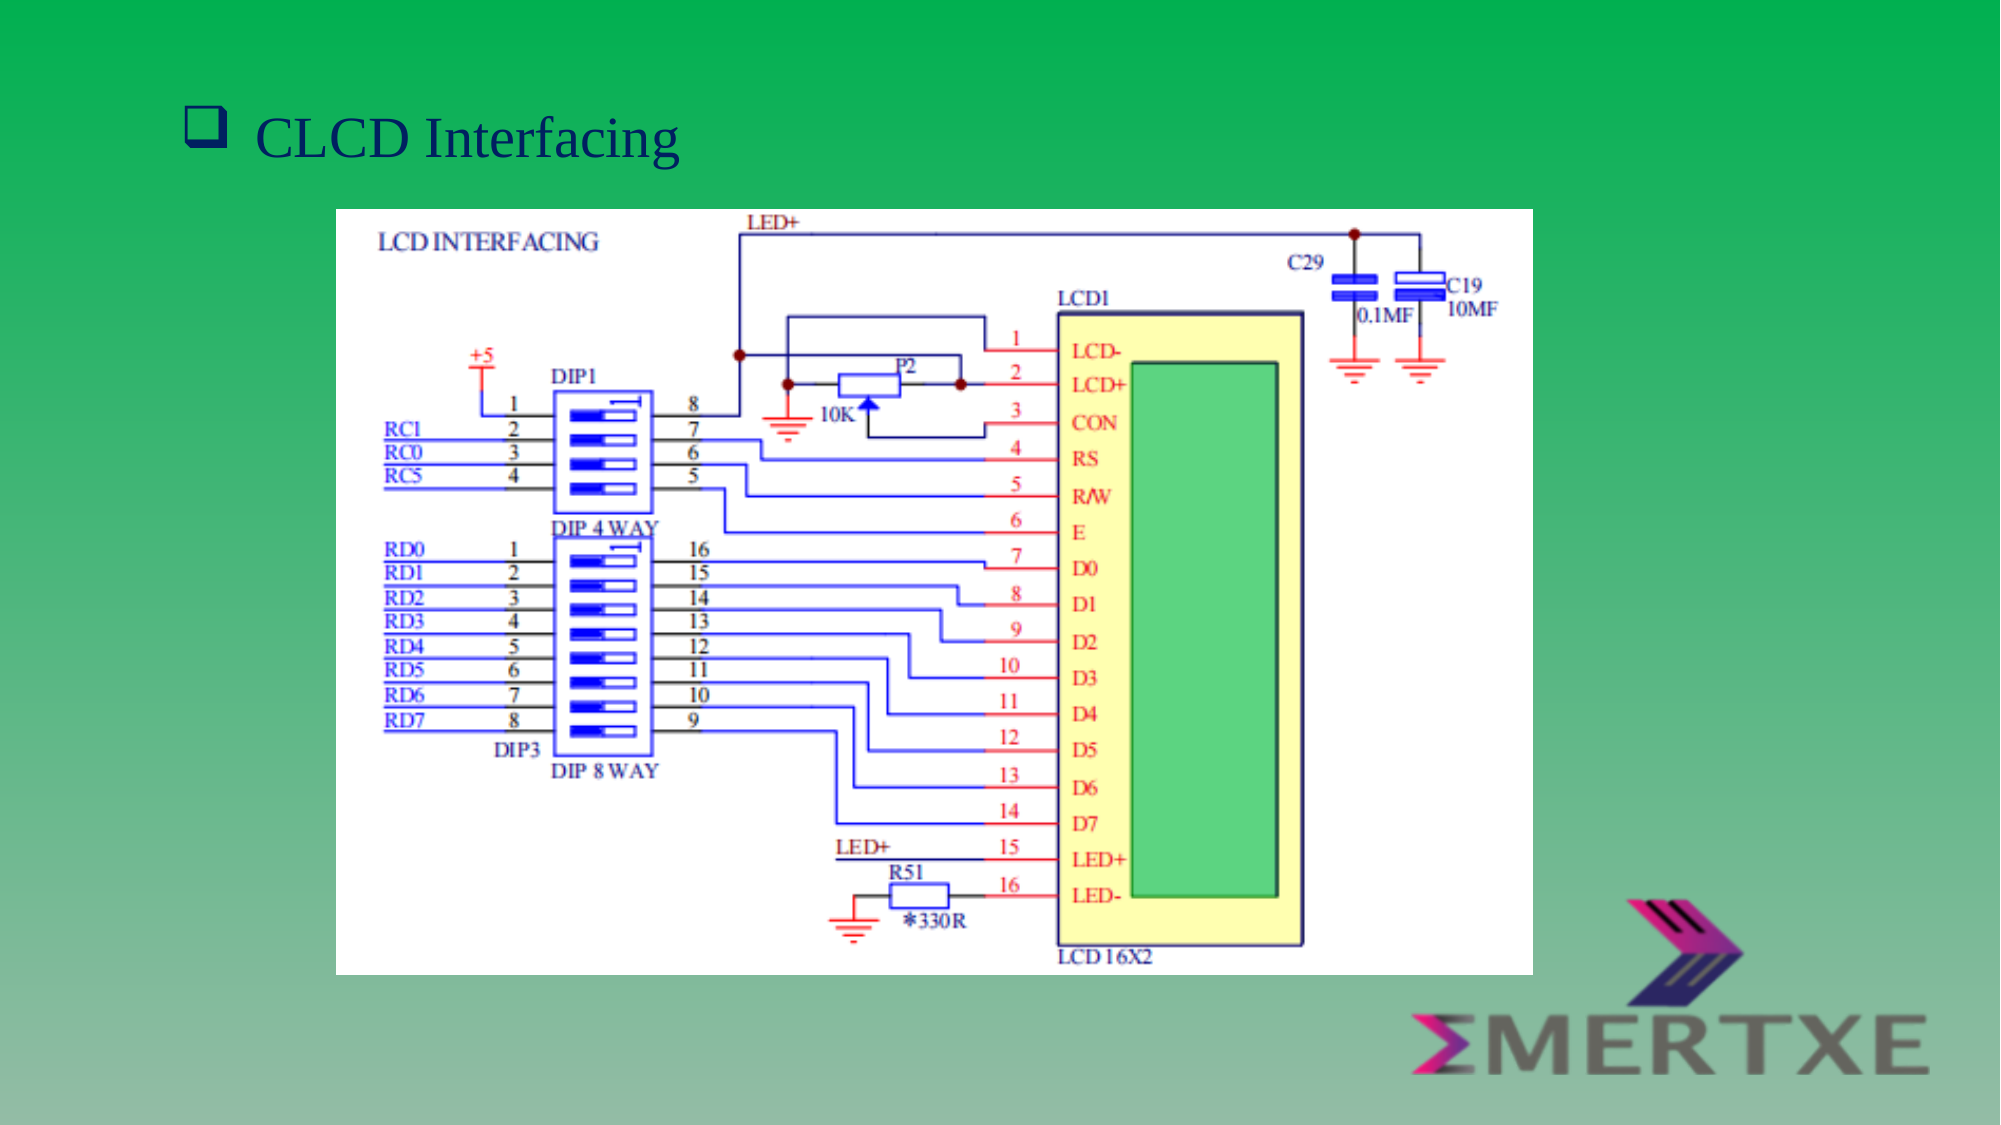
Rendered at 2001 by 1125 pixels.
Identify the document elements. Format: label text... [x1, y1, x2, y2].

text_box CLCD Interfacing [165, 92, 1050, 177]
picture [336, 209, 2000, 1125]
